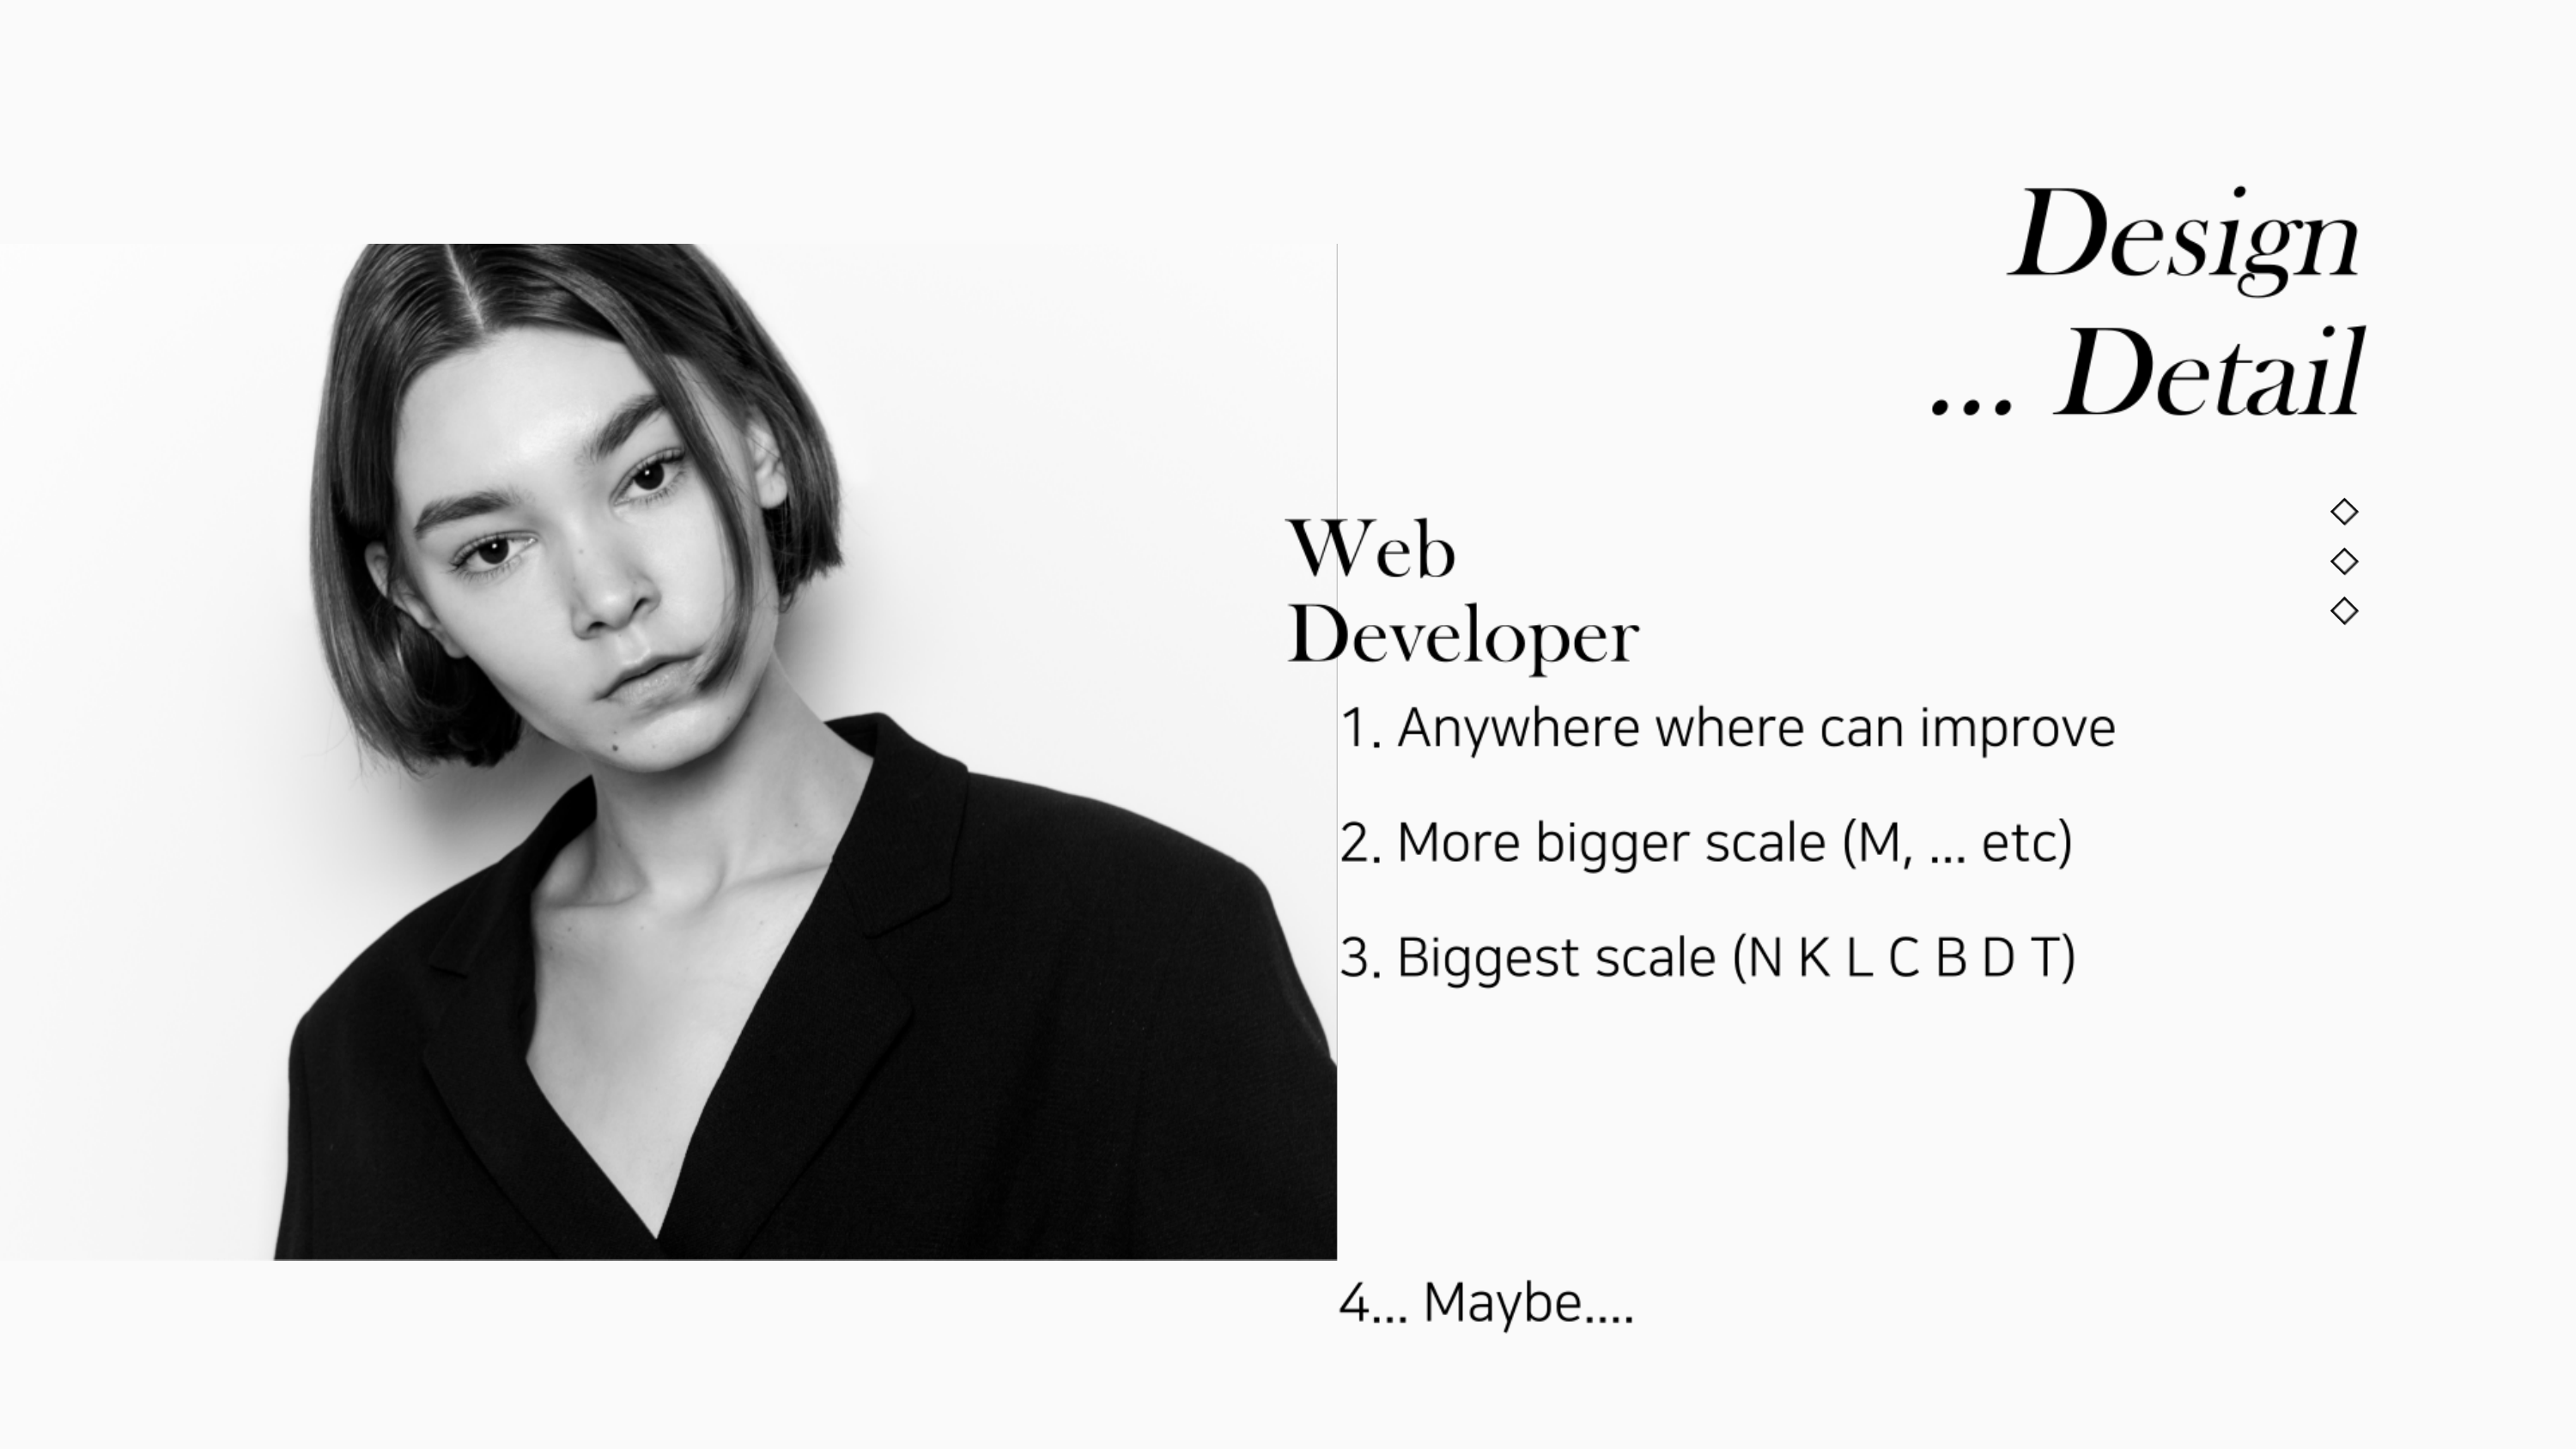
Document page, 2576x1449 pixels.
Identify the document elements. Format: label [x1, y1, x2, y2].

text_box [0, 244, 1340, 1261]
text_box [2330, 497, 2360, 626]
picture [1351, 128, 2429, 475]
picture [1272, 478, 2140, 1358]
